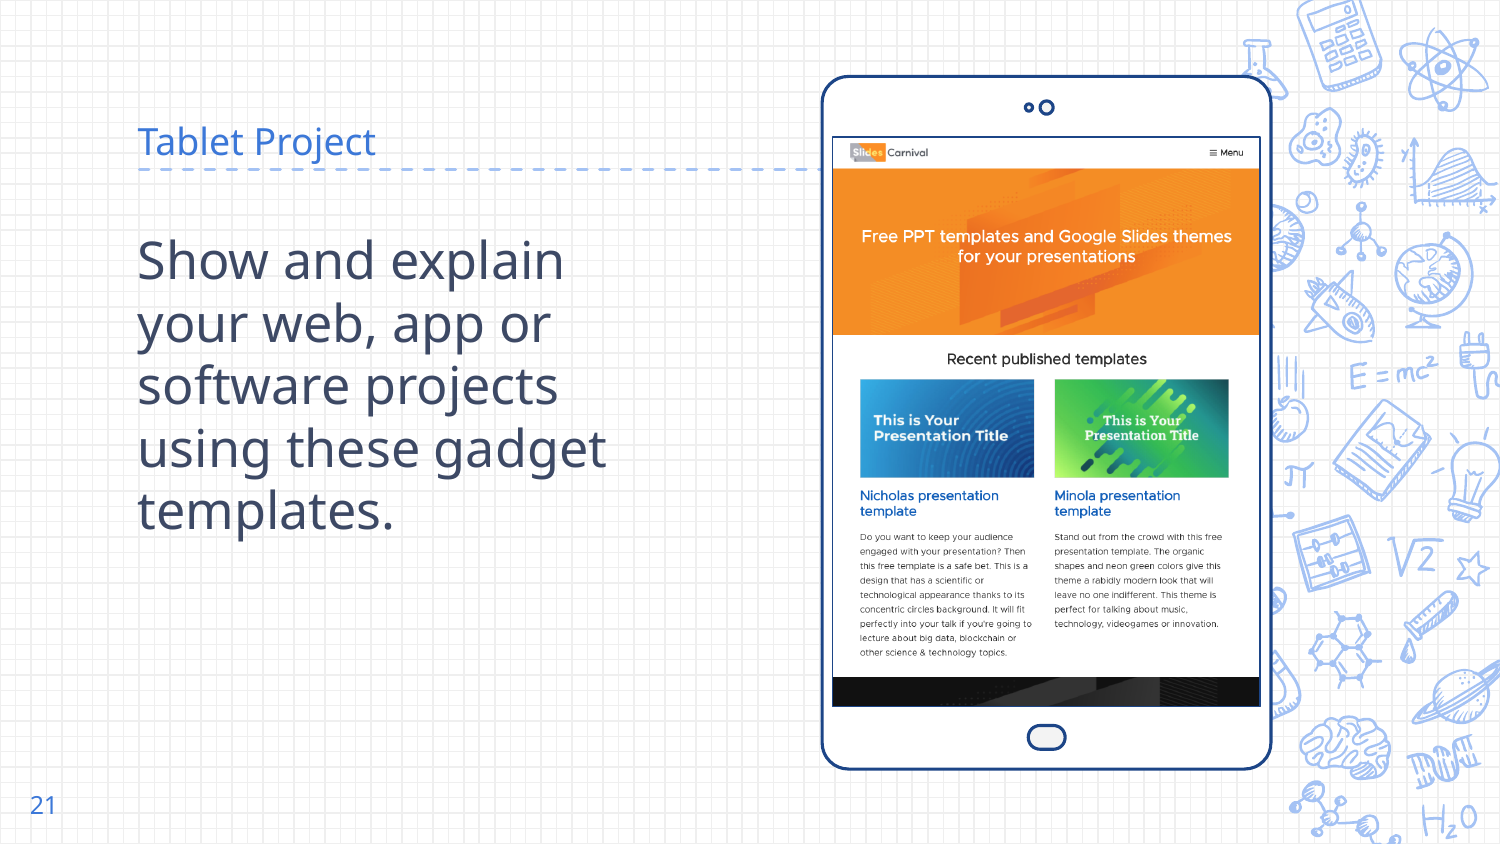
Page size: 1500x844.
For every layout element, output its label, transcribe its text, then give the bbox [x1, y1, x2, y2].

list Show and explain your web, app or software projects using these gadget templates. [122, 212, 651, 806]
title Tablet Project [122, 36, 1130, 178]
picture [832, 137, 1260, 707]
slide_number ‹#› [14, 774, 105, 840]
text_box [821, 76, 1272, 770]
